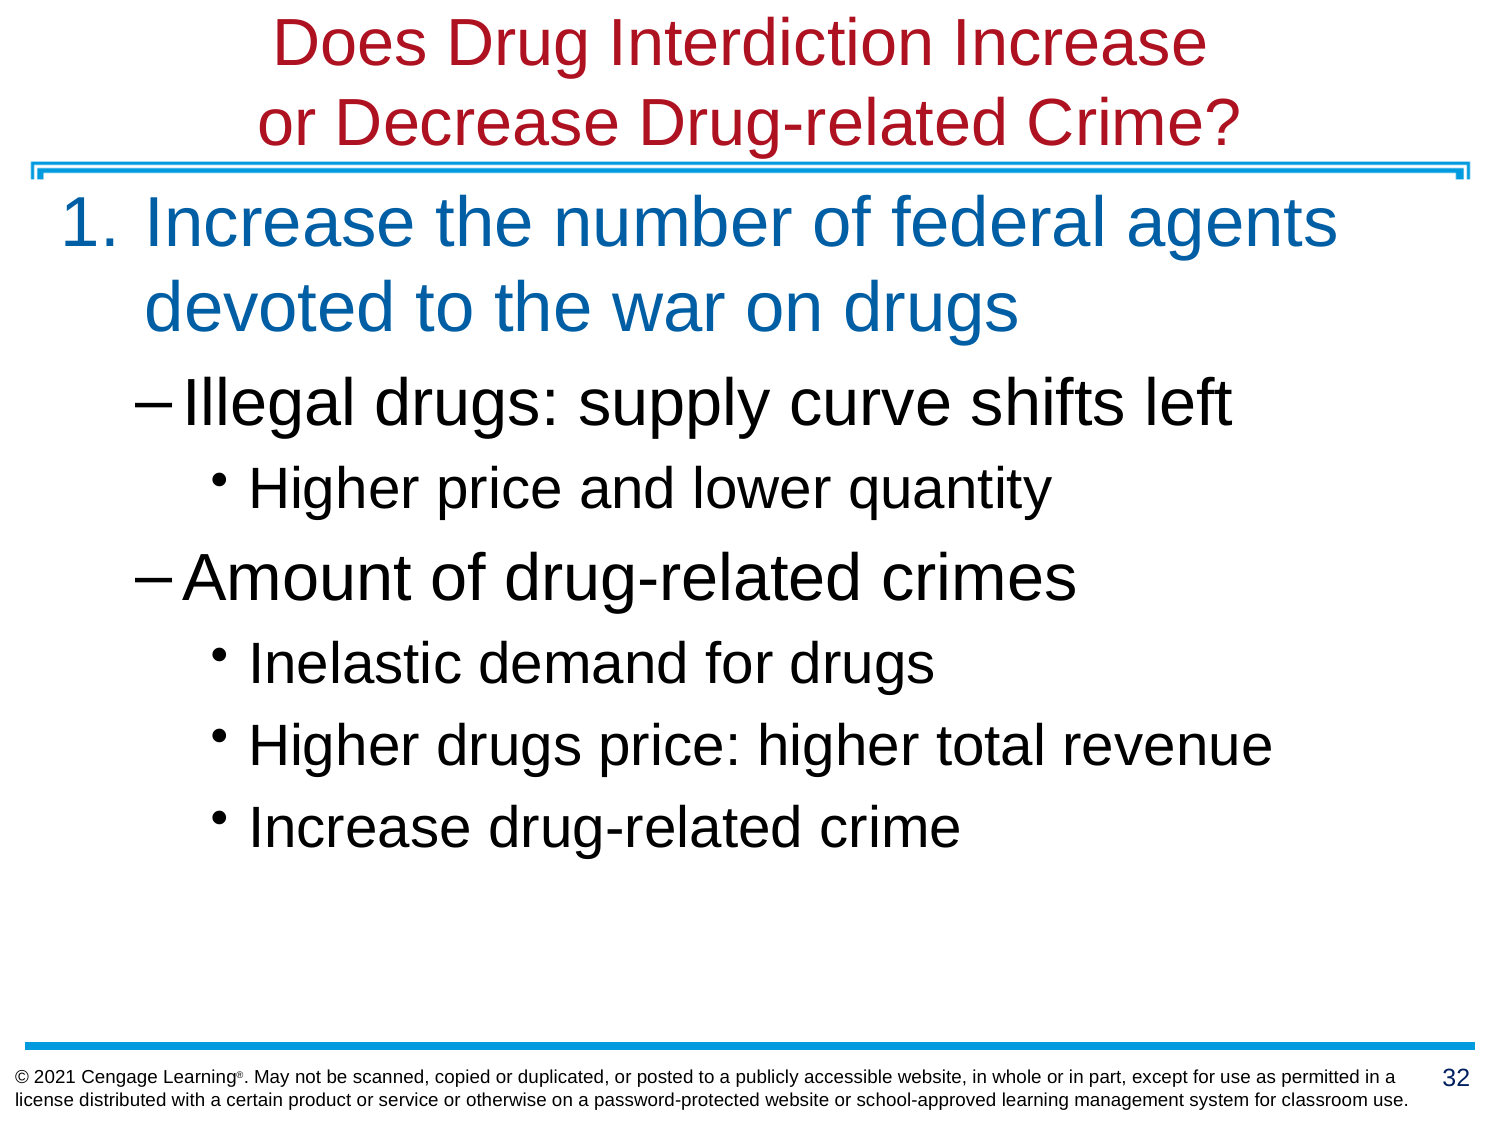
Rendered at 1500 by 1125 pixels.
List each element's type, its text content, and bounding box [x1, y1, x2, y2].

slide_number 32 [1425, 1052, 1500, 1117]
title Does Drug Interdiction Increase or Decrease Drug-related Crime? [0, 0, 1500, 158]
list Increase the number of federal agents devoted to the war on drugs Illegal drugs: supply curve shifts left Higher price and lower quantity Amount of drug-related crimes Inelastic demand for drugs Higher drugs price: higher total revenue Increase drug-related crime [45, 168, 1455, 1053]
picture [25, 158, 1475, 186]
text_box © 2021 Cengage Learning®. May not be scanned, copied or duplicated, or posted to a publicly accessible website, in whole or in part, except for use as permitted in a license distributed with a certain product or service or otherwise on a password-protected website or school-approved learning management system for classroom use. [0, 1049, 1425, 1125]
